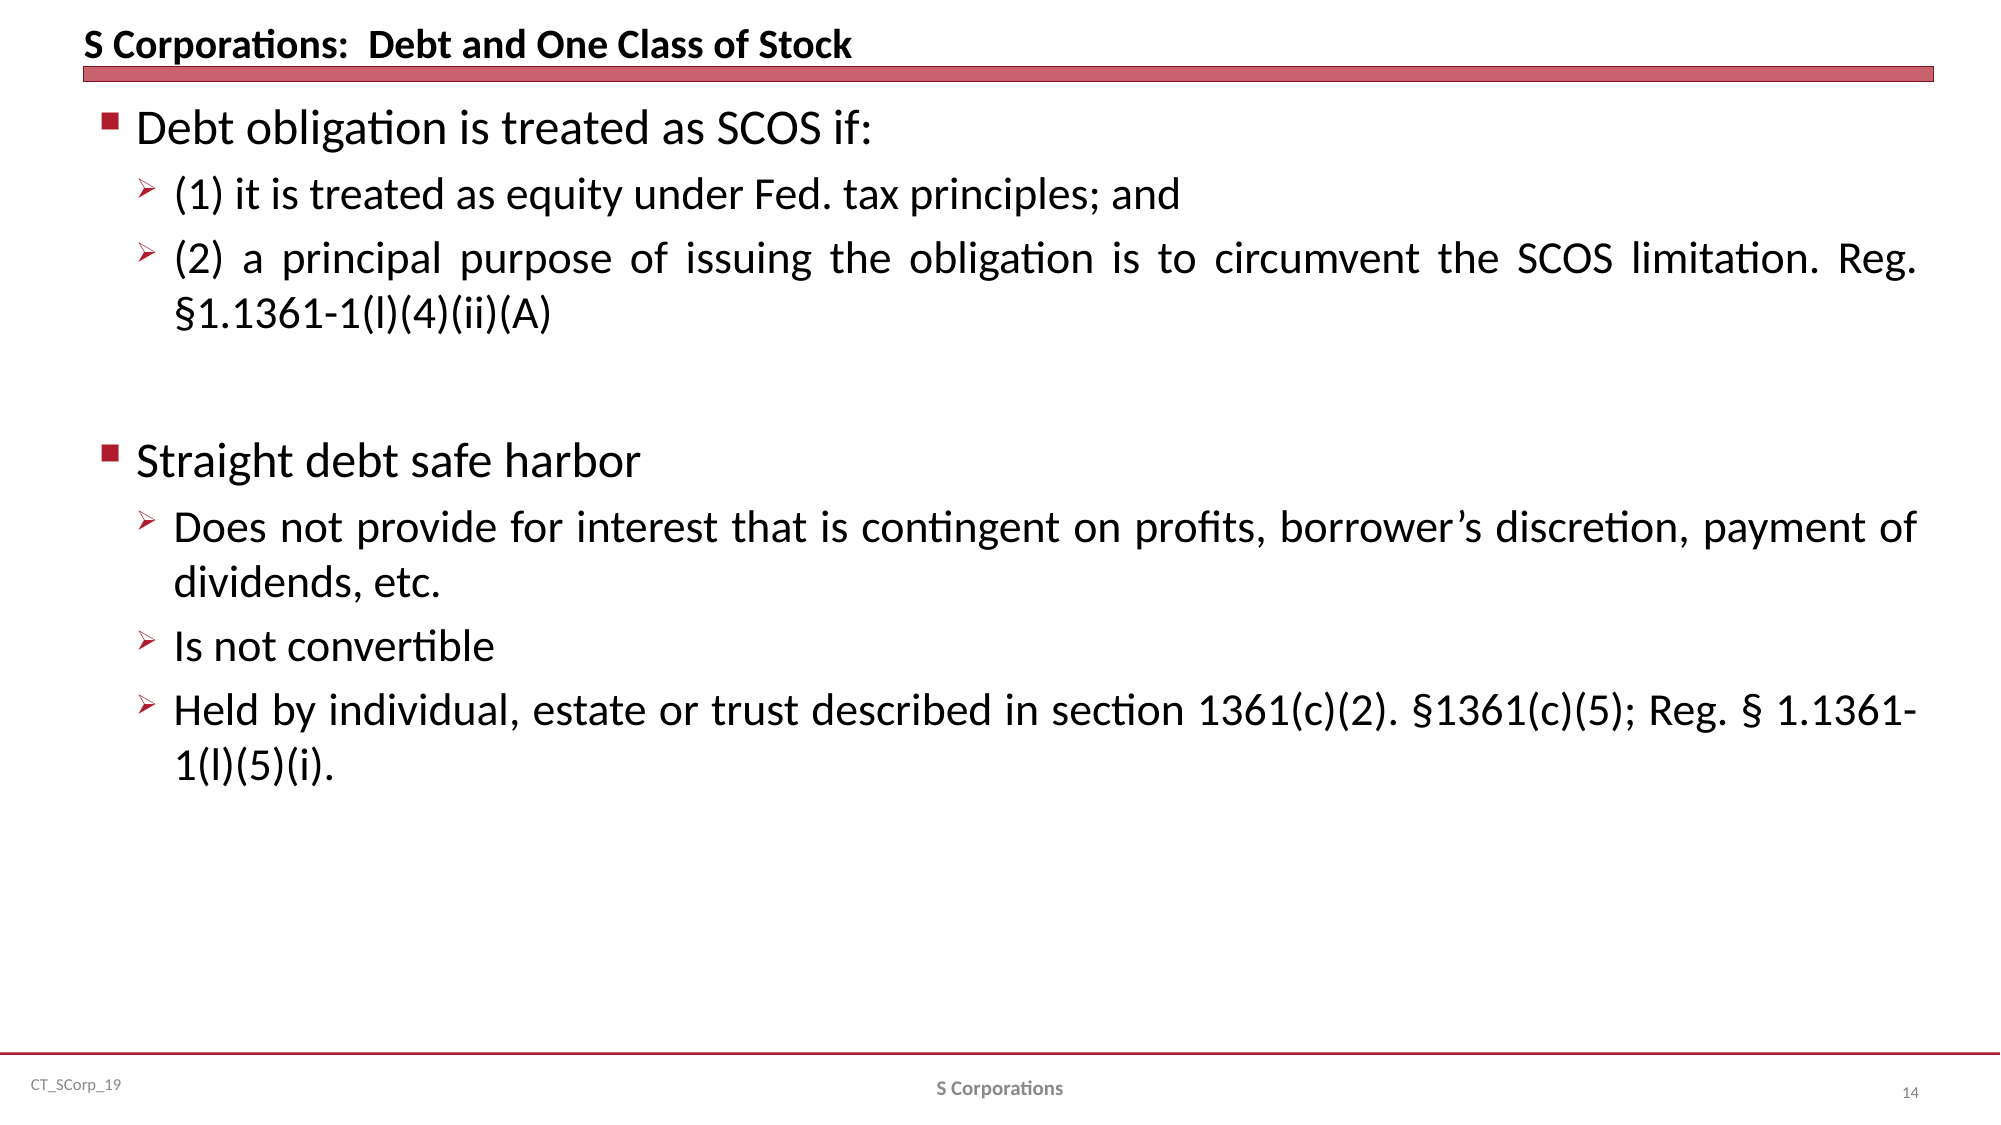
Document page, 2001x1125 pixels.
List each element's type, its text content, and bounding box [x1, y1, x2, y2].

title S Corporations: Debt and One Class of Stock [83, 6, 1935, 67]
slide_number 14 [1834, 1061, 1934, 1122]
list Debt obligation is treated as SCOS if: (1) it is treated as equity under Fed. tax principles; and (2) a principal purpose of issuing the obligation is to circumvent the SCOS limitation. Reg. §1.1361-1(l)(4)(ii)(A) Straight debt safe harbor Does not provide for interest that is contingent on profits, borrower’s discretion, payment of dividends, etc. Is not convertible Held by individual, estate or trust described in section 1361(c)(2). §1361(c)(5); Reg. § 1.1361-1(l)(5)(i). [83, 87, 1934, 1041]
footer S Corporations [683, 1056, 1317, 1117]
